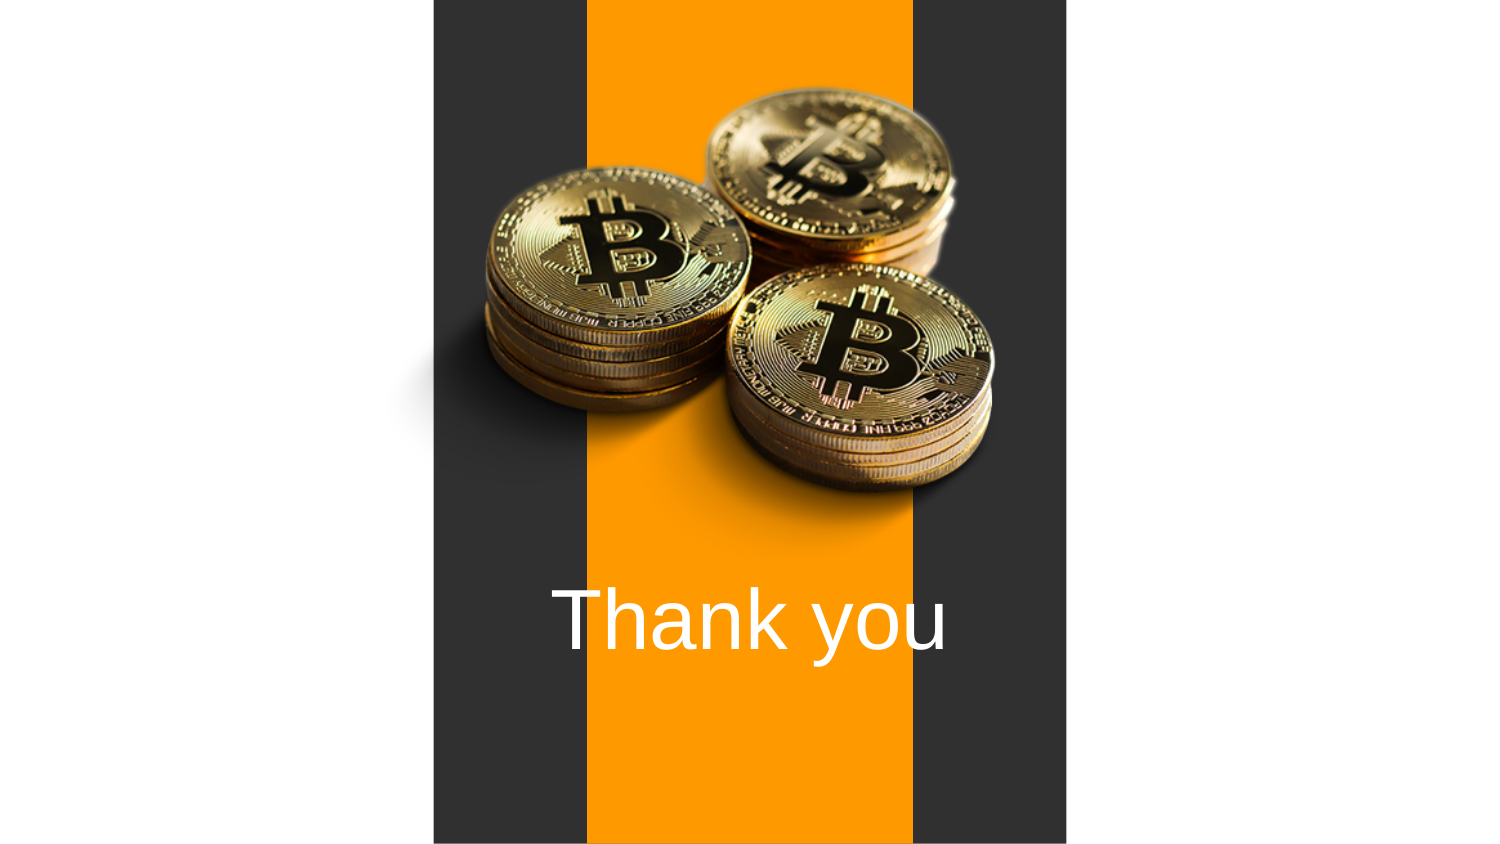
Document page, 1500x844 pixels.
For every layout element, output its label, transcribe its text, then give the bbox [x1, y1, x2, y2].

list Thank you [0, 586, 1500, 657]
picture [374, 79, 1000, 572]
